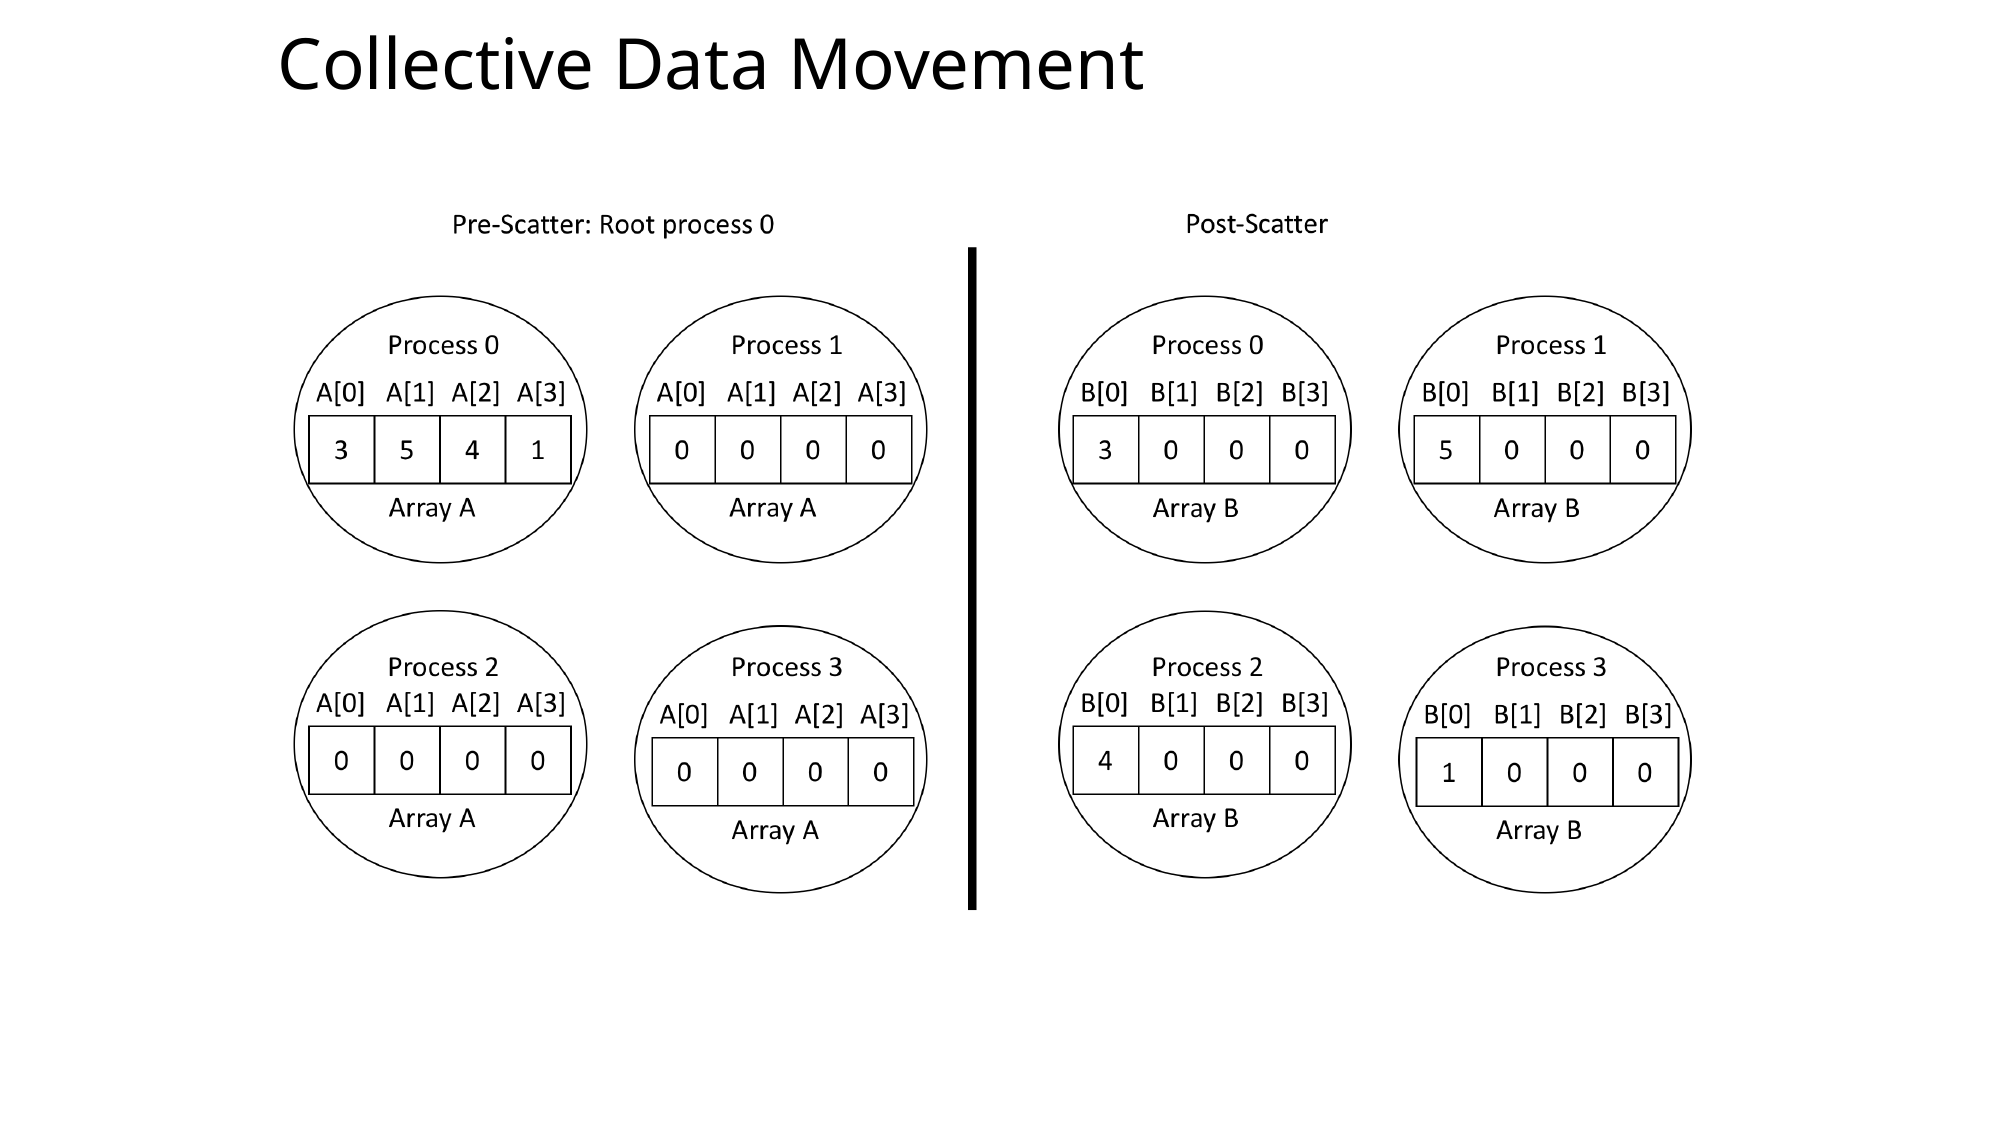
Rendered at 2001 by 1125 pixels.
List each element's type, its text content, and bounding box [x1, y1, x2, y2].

picture [249, 179, 1750, 942]
title Collective Data Movement [262, 20, 1700, 113]
